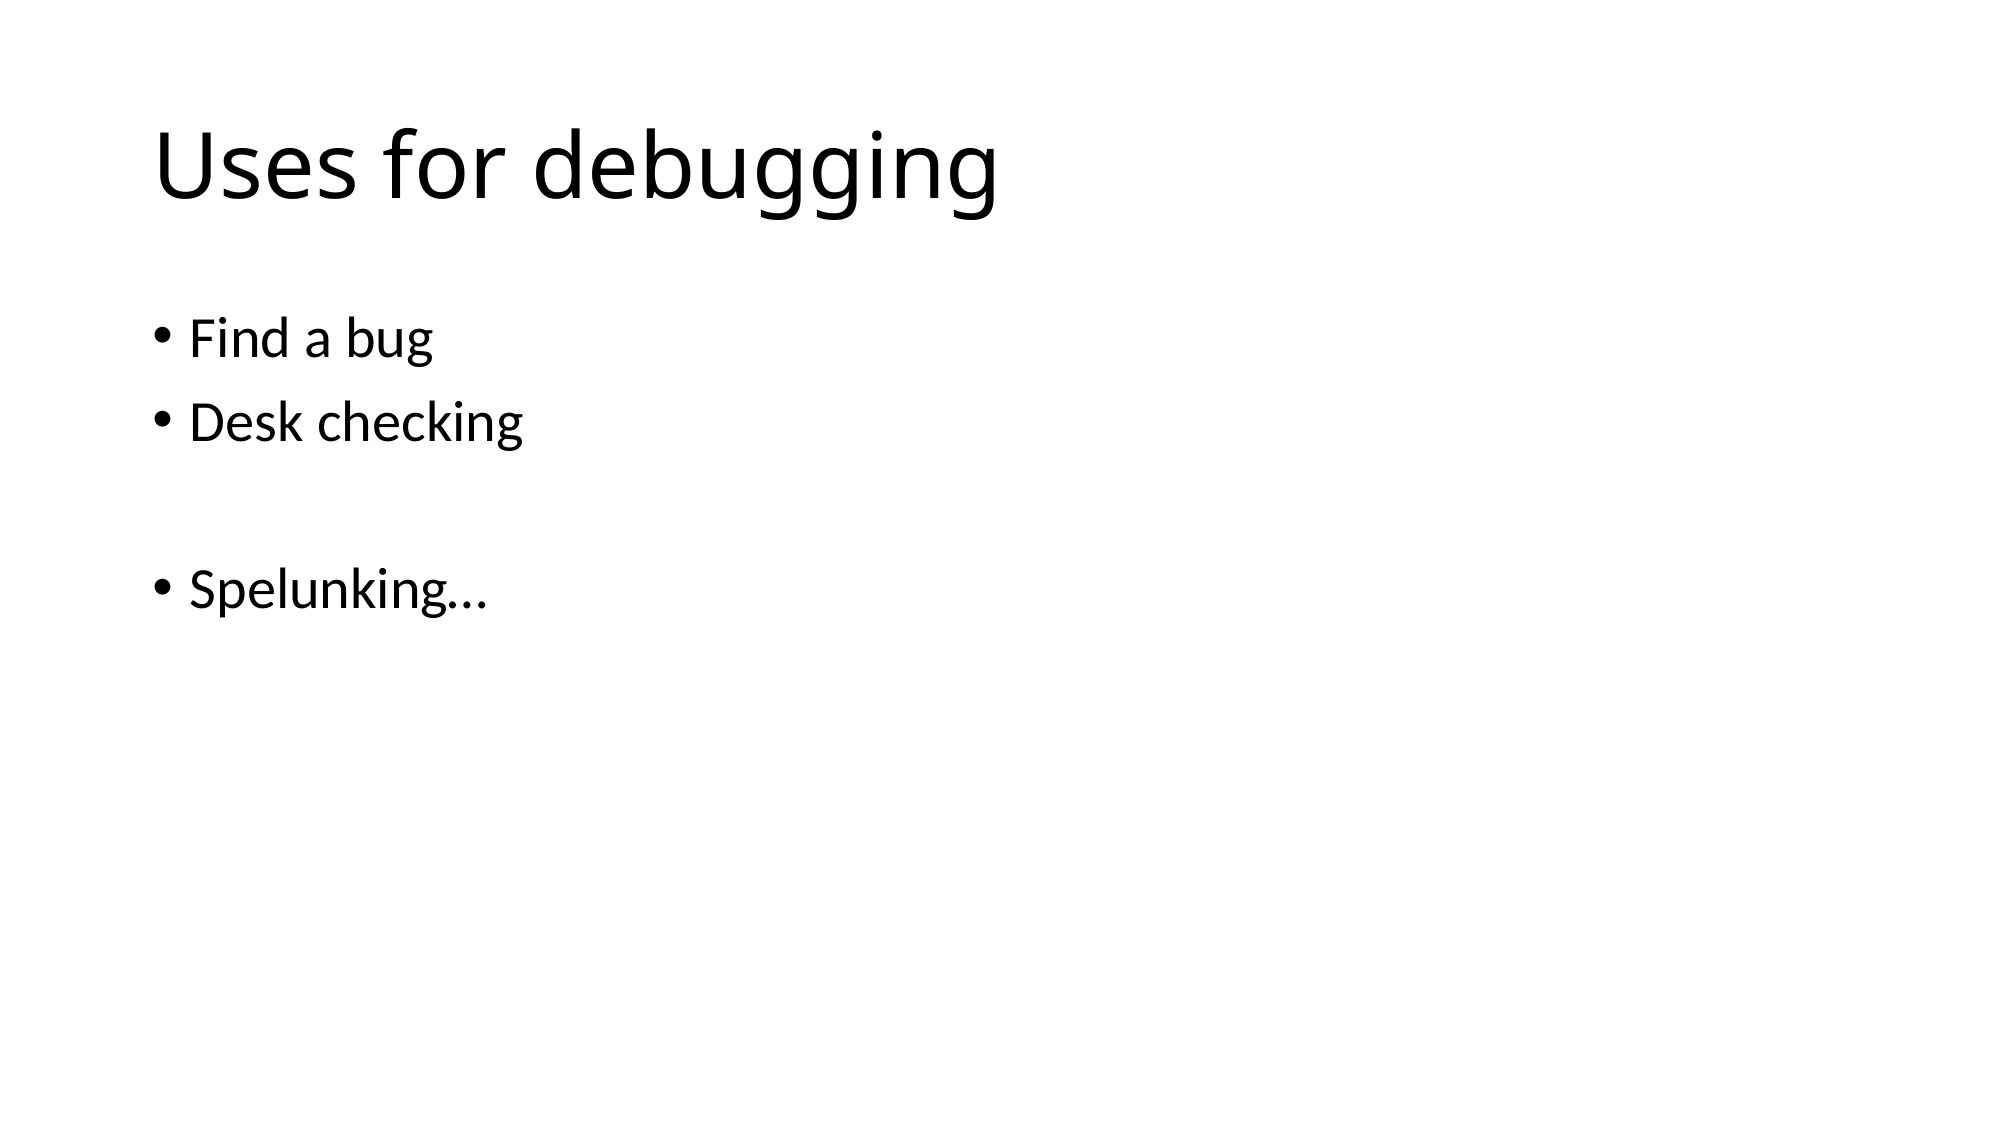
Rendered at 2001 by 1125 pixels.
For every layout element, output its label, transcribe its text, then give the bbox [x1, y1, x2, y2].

list Find a bug Desk checking Spelunking… [137, 299, 1863, 1014]
title Uses for debugging [137, 59, 1863, 278]
